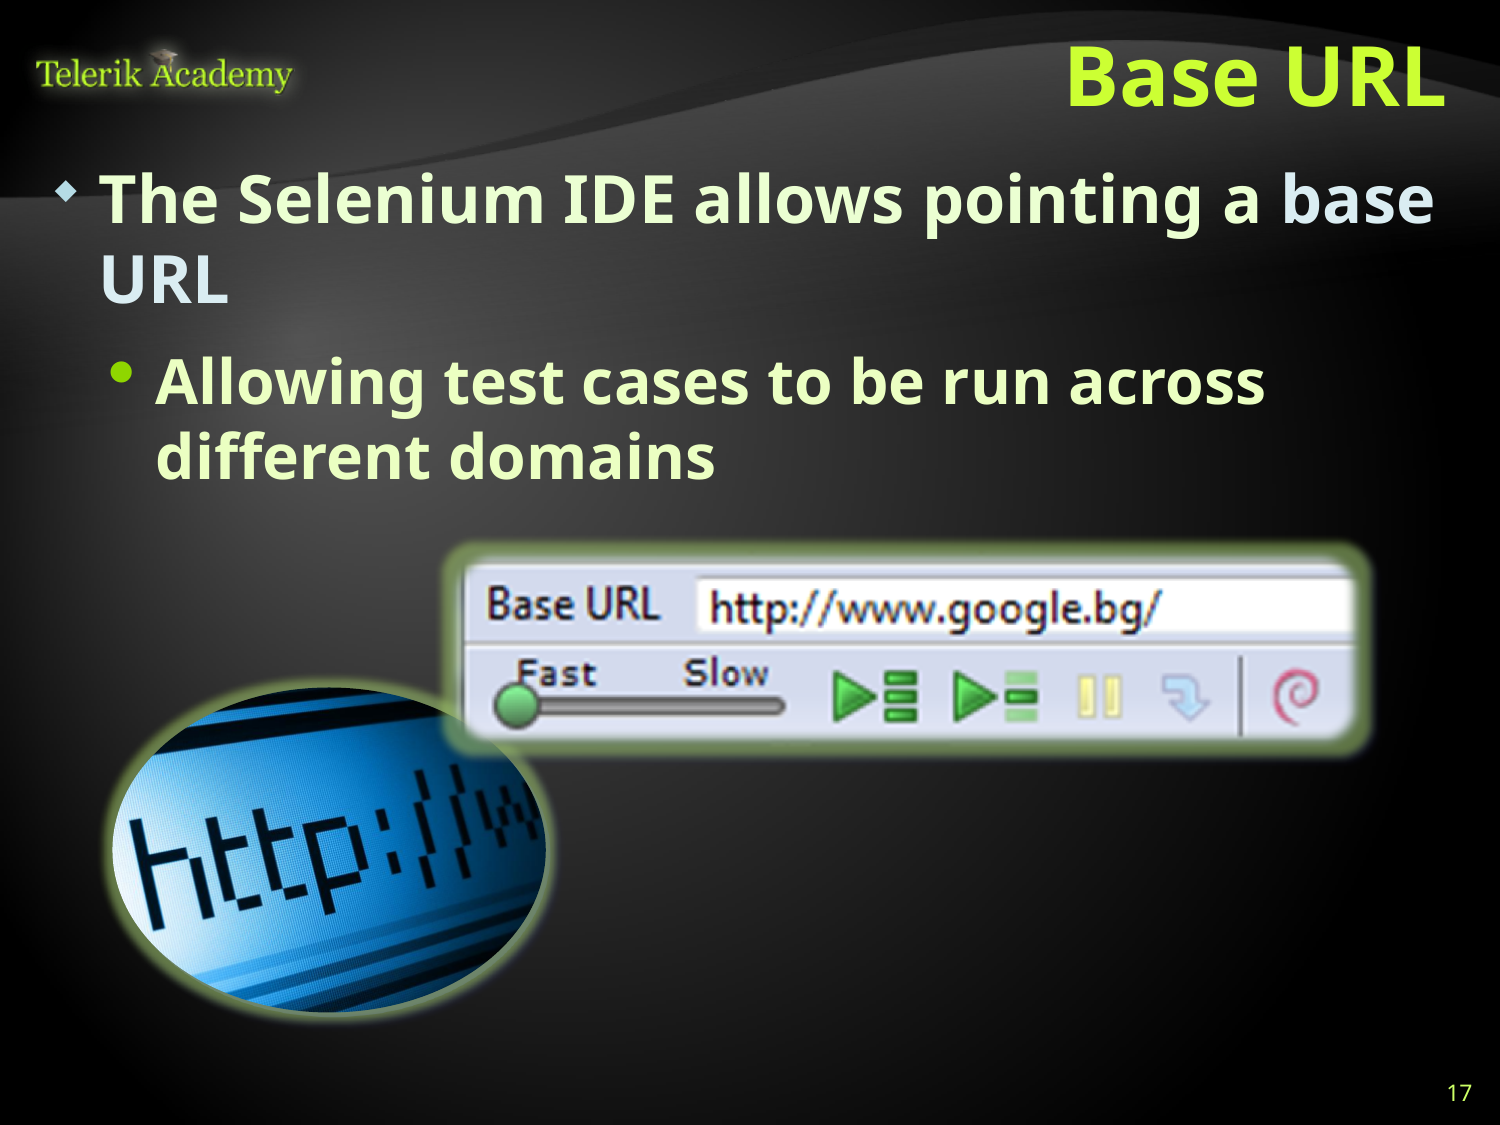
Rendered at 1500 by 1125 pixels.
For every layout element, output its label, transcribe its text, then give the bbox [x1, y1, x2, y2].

slide_number 17 [1412, 1074, 1488, 1113]
list The Selenium IDE allows pointing a base URL Allowing test cases to be run across different domains [37, 149, 1463, 1100]
picture [0, 0, 1500, 1125]
title Base URL [300, 12, 1463, 149]
